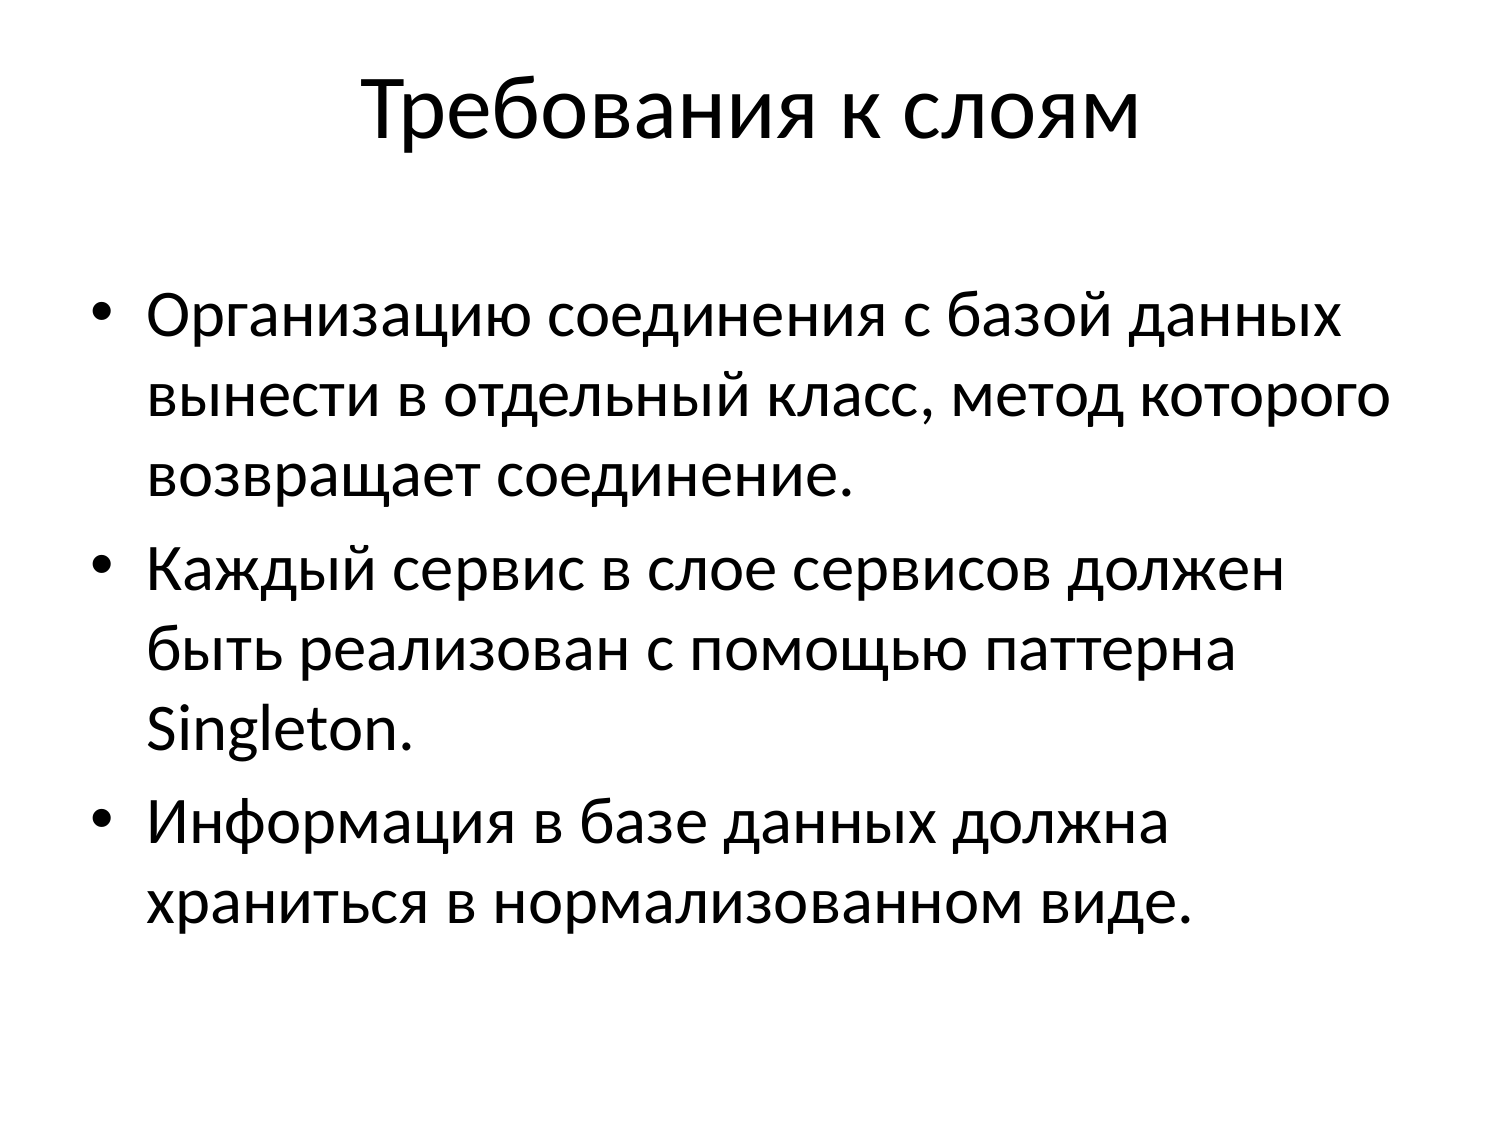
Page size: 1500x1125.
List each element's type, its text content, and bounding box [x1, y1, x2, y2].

list Организацию соединения с базой данных вынести в отдельный класс, метод которого возвращает соединение. Каждый сервис в слое сервисов должен быть реализован с помощью паттерна Singleton. Информация в базе данных должна храниться в нормализованном виде. [75, 262, 1425, 1005]
title Требования к слоям [76, 19, 1427, 185]
